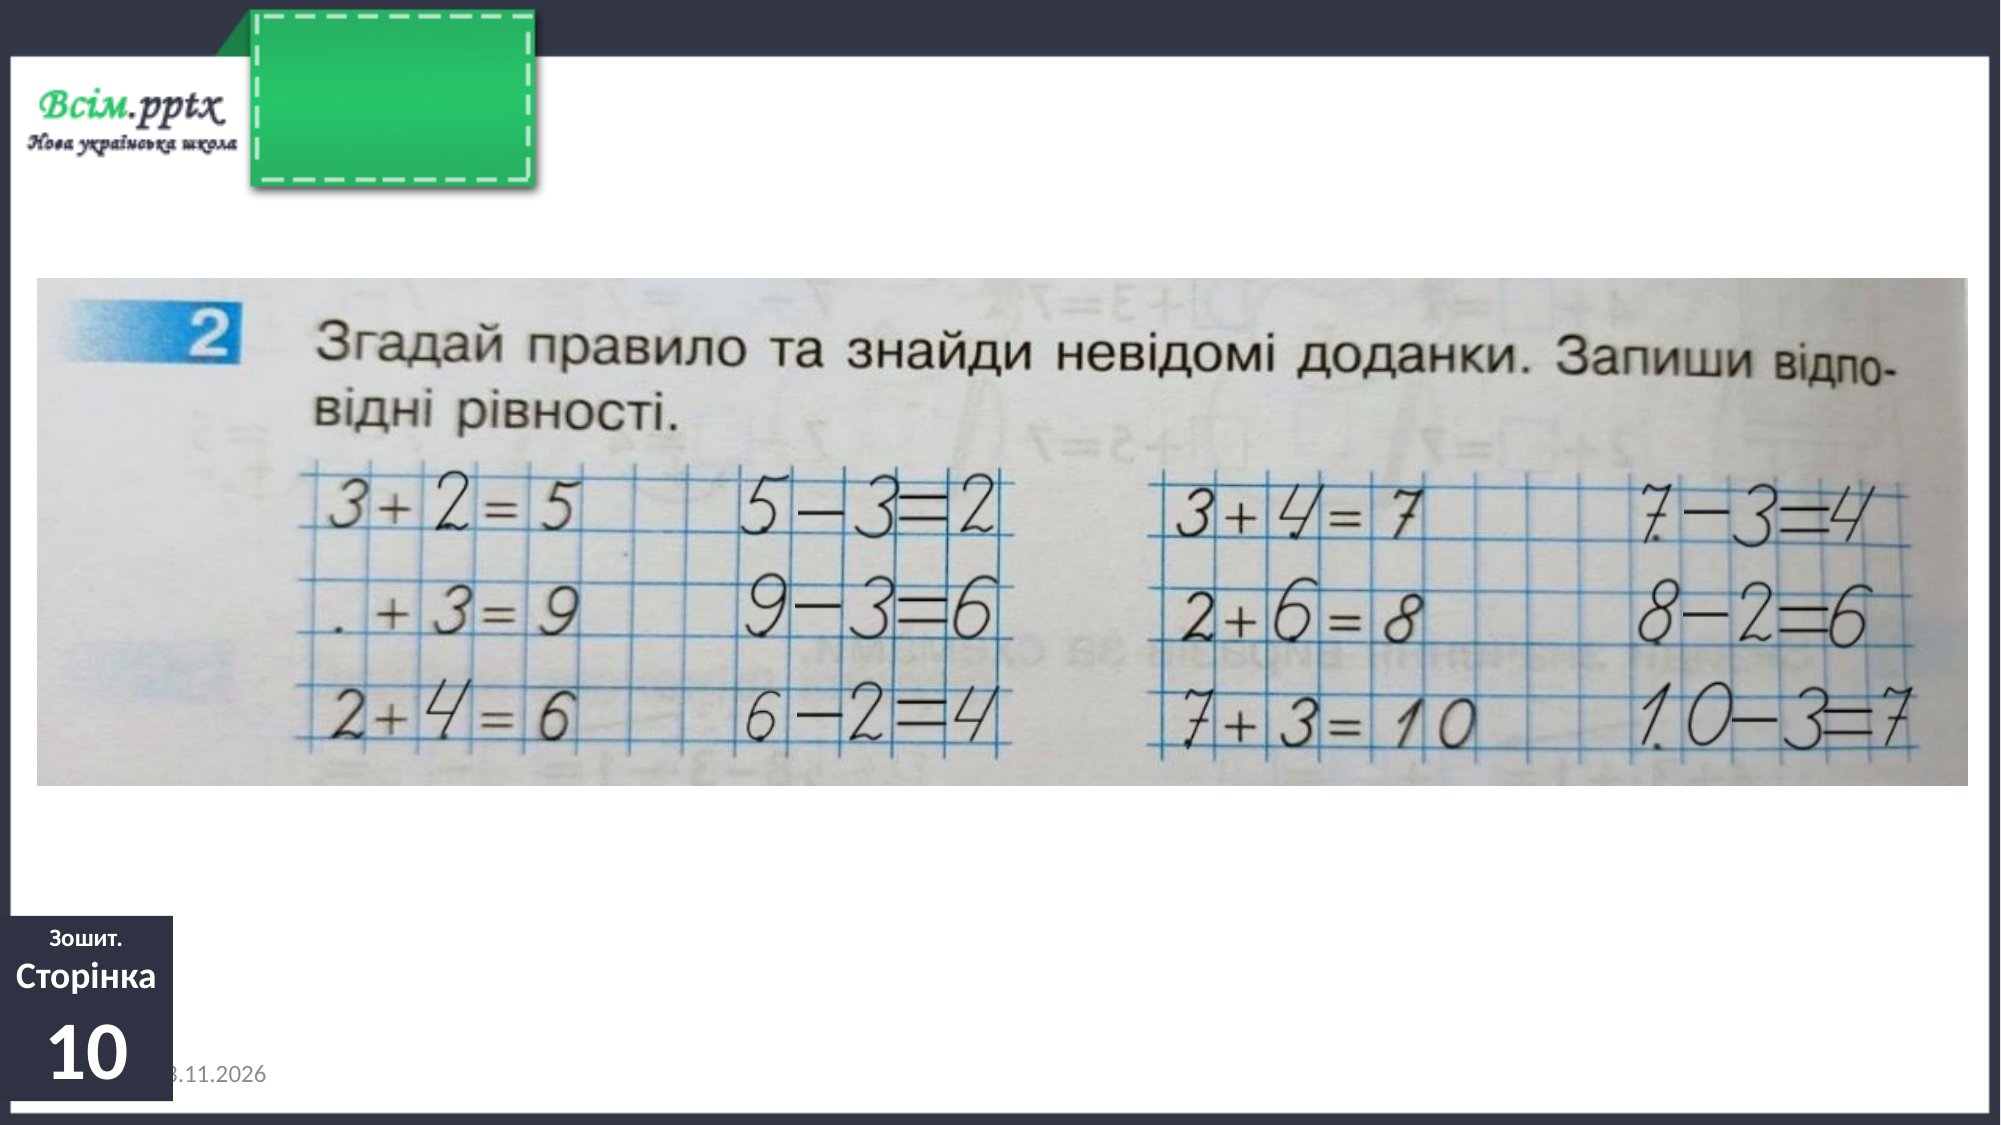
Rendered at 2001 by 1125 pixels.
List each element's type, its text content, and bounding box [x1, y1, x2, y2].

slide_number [137, 1042, 588, 1103]
text_box Зошит. Сторінка 10 [0, 915, 174, 1102]
picture [0, 0, 2001, 1125]
